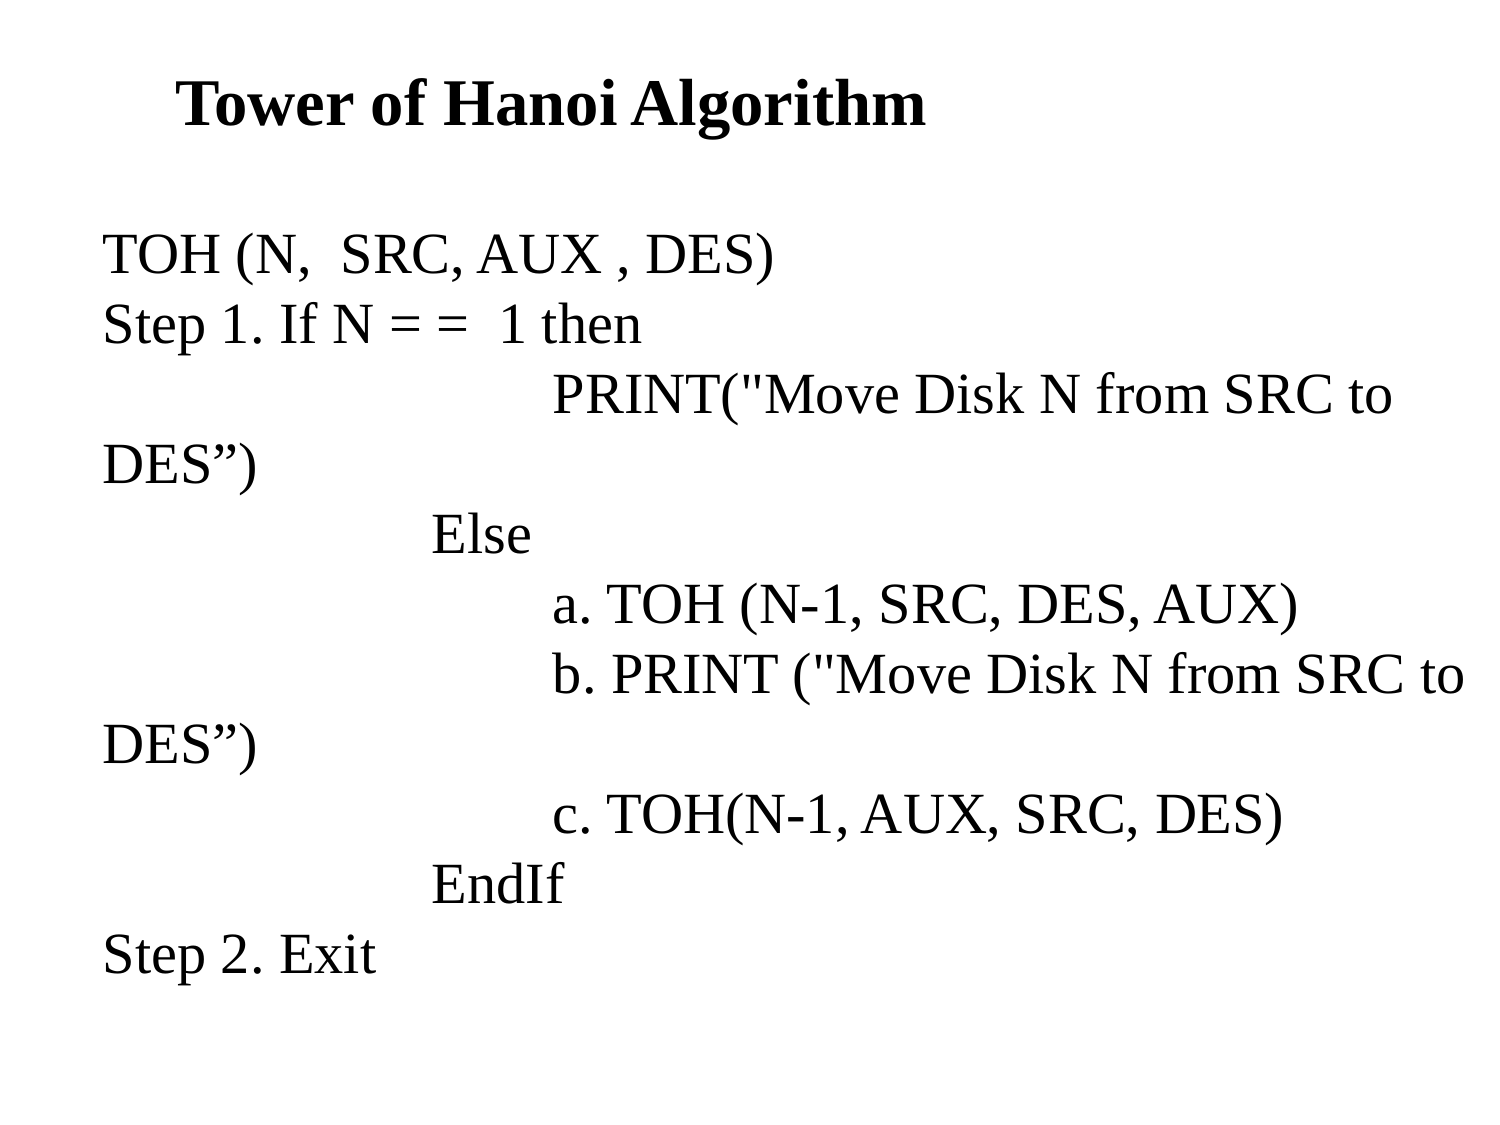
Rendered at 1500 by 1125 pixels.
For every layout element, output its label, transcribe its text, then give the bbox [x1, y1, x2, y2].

text_box Tower of Hanoi Algorithm [160, 52, 1455, 156]
text_box TOH (N, SRC, AUX , DES) Step 1. If N = = 1 then PRINT("Move Disk N from SRC to DES”) Else a. TOH (N-1, SRC, DES, AUX) b. PRINT ("Move Disk N from SRC to DES”) c. TOH(N-1, AUX, SRC, DES) EndIf Step 2. Exit [88, 207, 1500, 993]
